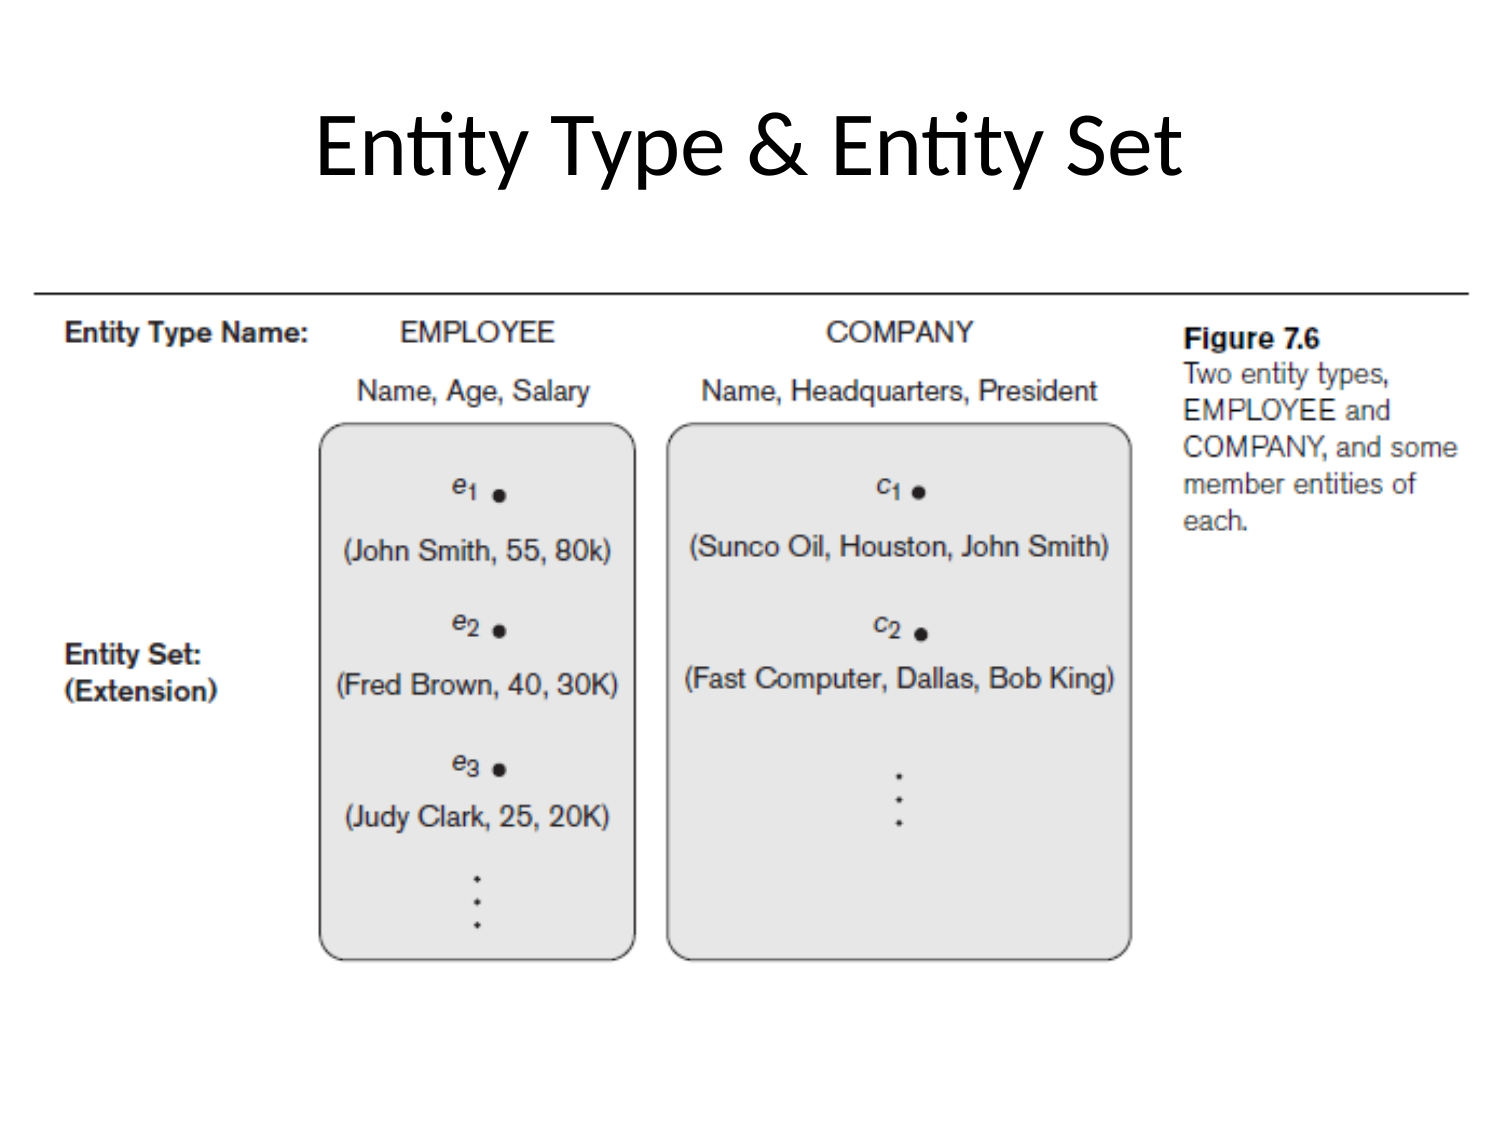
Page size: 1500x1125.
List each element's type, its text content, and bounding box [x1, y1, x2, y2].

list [0, 263, 1500, 1013]
title Entity Type & Entity Set [75, 45, 1425, 233]
